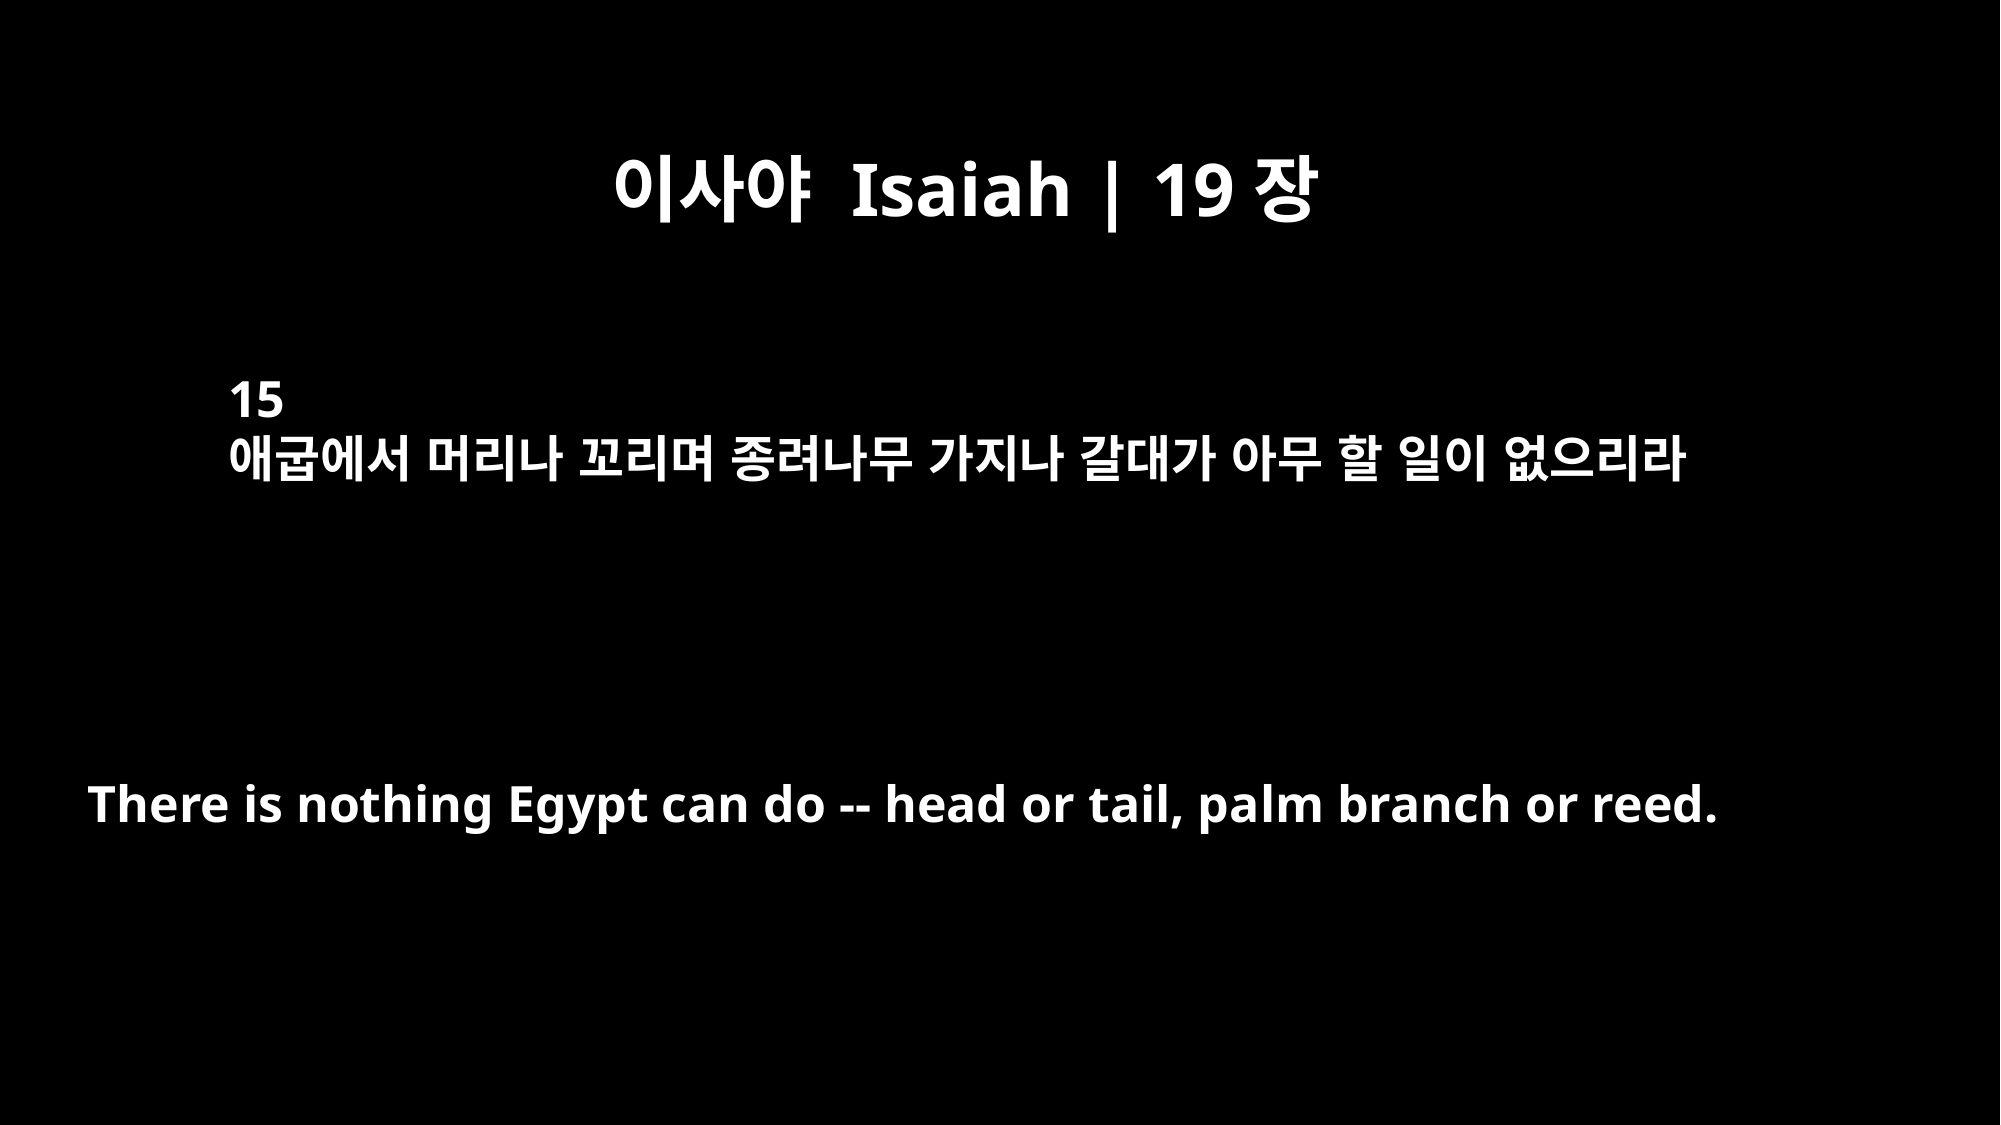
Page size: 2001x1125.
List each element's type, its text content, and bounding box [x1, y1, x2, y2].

text_box 이사야 Isaiah | 19장 [596, 136, 1336, 239]
text_box There is nothing Egypt can do -- head or tail, palm branch or reed. [73, 764, 1735, 840]
text_box 15 애굽에서 머리나 꼬리며 종려나무 가지나 갈대가 아무 할 일이 없으리라 [213, 359, 1704, 495]
